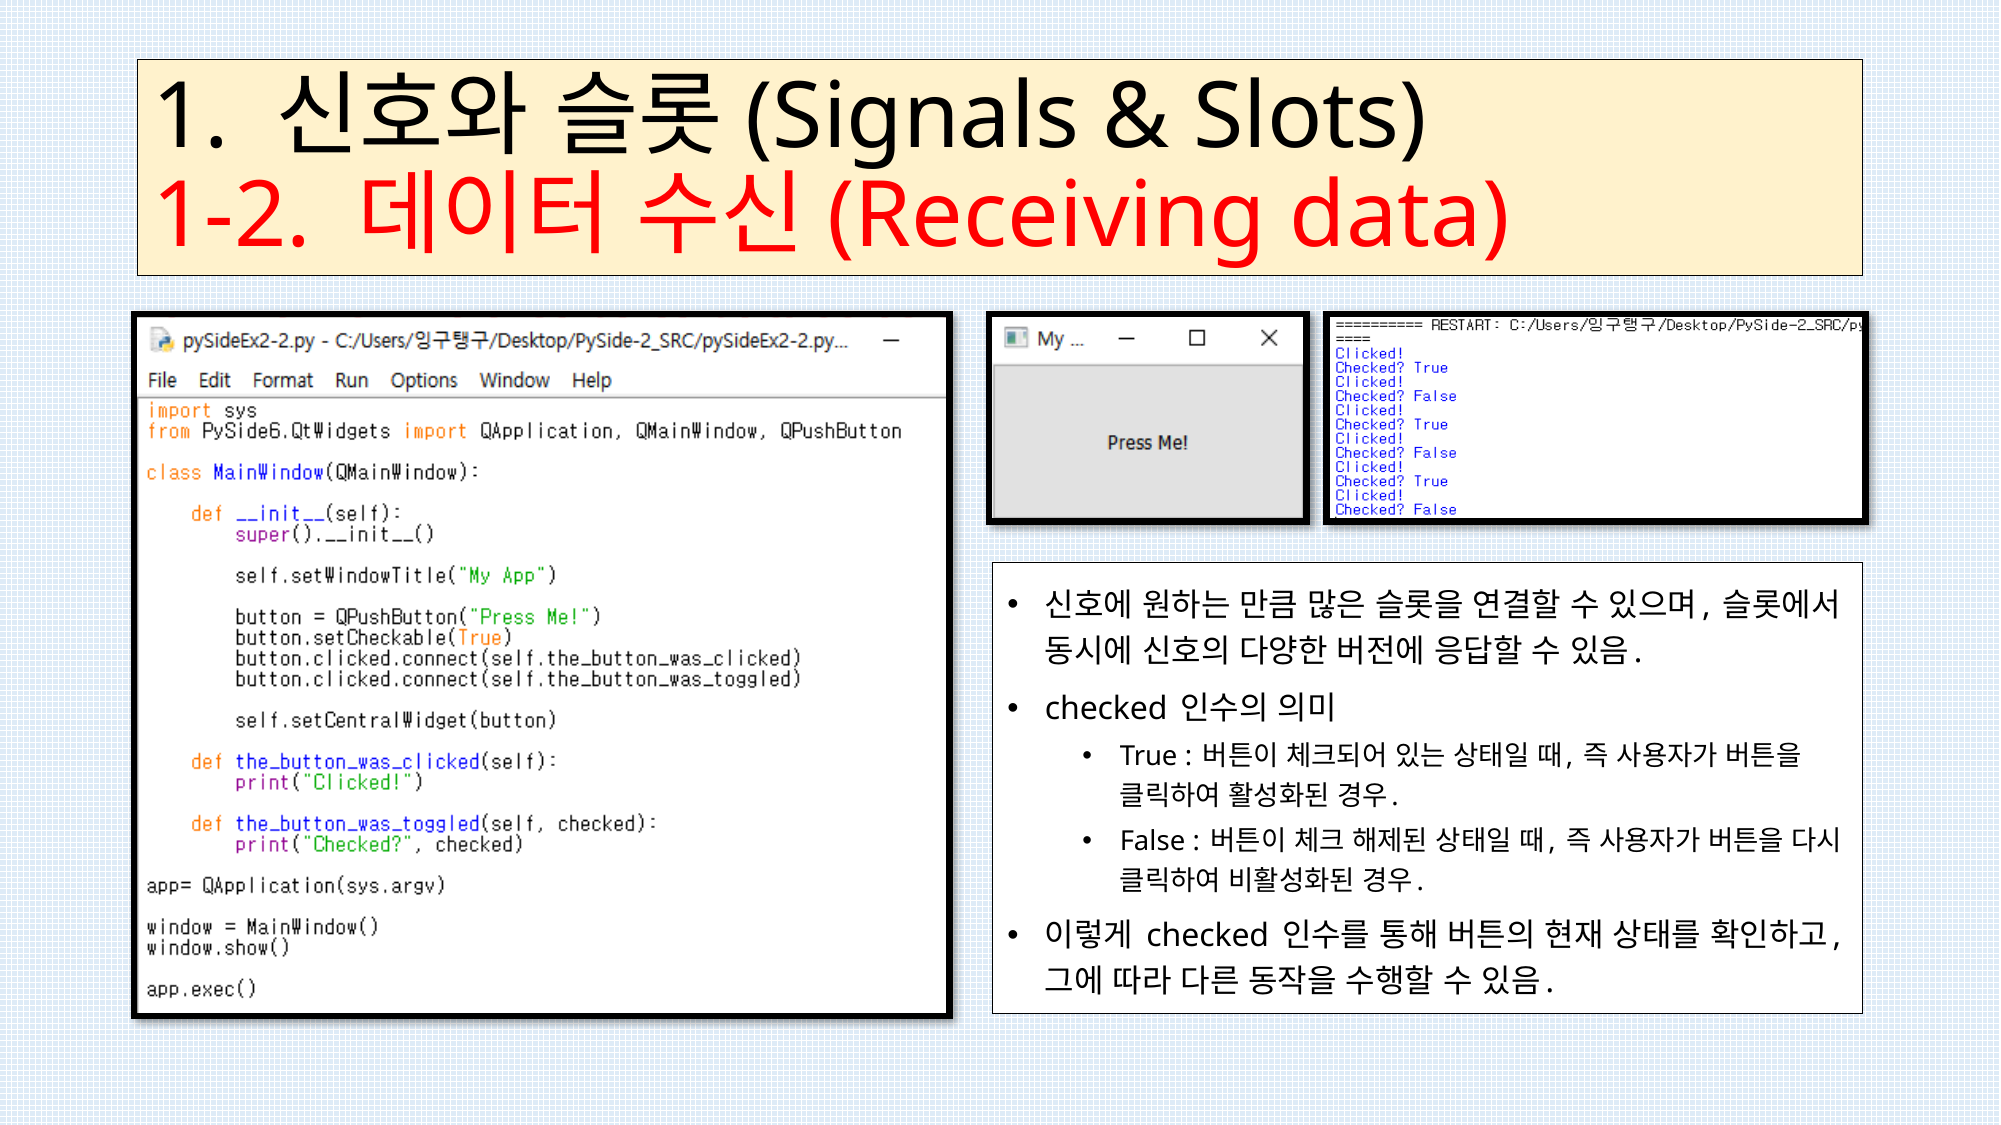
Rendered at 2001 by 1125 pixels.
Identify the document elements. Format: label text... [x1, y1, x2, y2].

picture [137, 316, 947, 1014]
title 1. 신호와 슬롯(Signals & Slots) 1-2. 데이터 수신(Receiving data) [137, 59, 1863, 276]
picture [1329, 316, 1863, 519]
list 신호에 원하는 만큼 많은 슬롯을 연결할 수 있으며, 슬롯에서 동시에 신호의 다양한 버전에 응답할 수 있음. checked 인수의 의미 True : 버튼이 체크되어 있는 상태일 때, 즉 사용자가 버튼을 클릭하여 활성화된 경우. False : 버튼이 체크 해제된 상태일 때, 즉 사용자가 버튼을 다시 클릭하여 비활성화된 경우. 이렇게 checked 인수를 통해 버튼의 현재 상태를 확인하고, 그에 따라 다른 동작을 수행할 수 있음. [992, 562, 1863, 1014]
picture [992, 316, 1304, 519]
